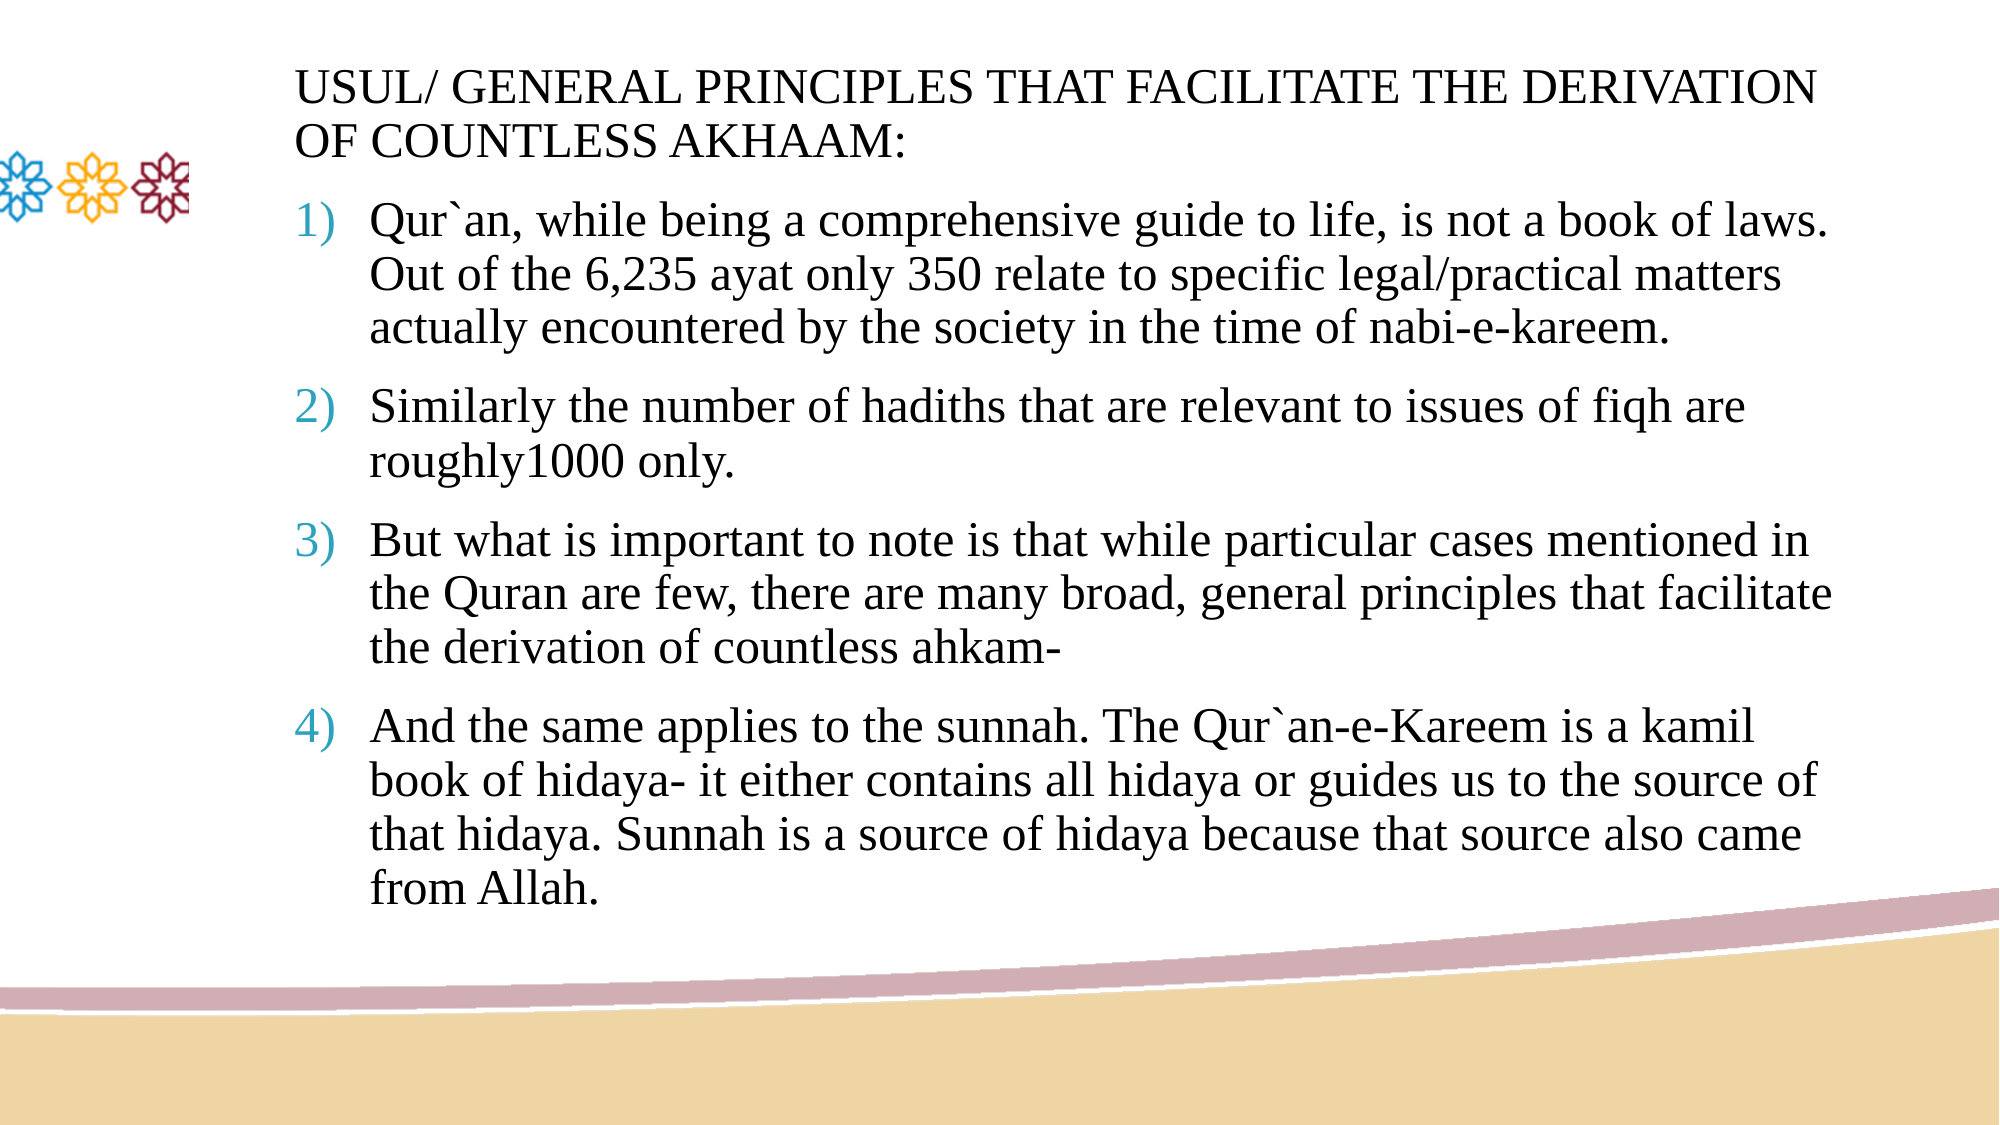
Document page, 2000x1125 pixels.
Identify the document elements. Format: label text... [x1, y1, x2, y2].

list USUL/ GENERAL PRINCIPLES THAT FACILITATE THE DERIVATION OF COUNTLESS AKHAAM: Qur`an, while being a comprehensive guide to life, is not a book of laws. Out of the 6,235 ayat only 350 relate to specific legal/practical matters actually encountered by the society in the time of nabi-e-kareem. Similarly the number of hadiths that are relevant to issues of fiqh are roughly1000 only. But what is important to note is that while particular cases mentioned in the Quran are few, there are many broad, general principles that facilitate the derivation of countless ahkam- And the same applies to the sunnah. The Qur`an-e-Kareem is a kamil book of hidaya- it either contains all hidaya or guides us to the source of that hidaya. Sunnah is a source of hidaya because that source also came from Allah. [200, 50, 1888, 1013]
picture [0, 887, 2000, 1125]
picture [0, 137, 189, 232]
